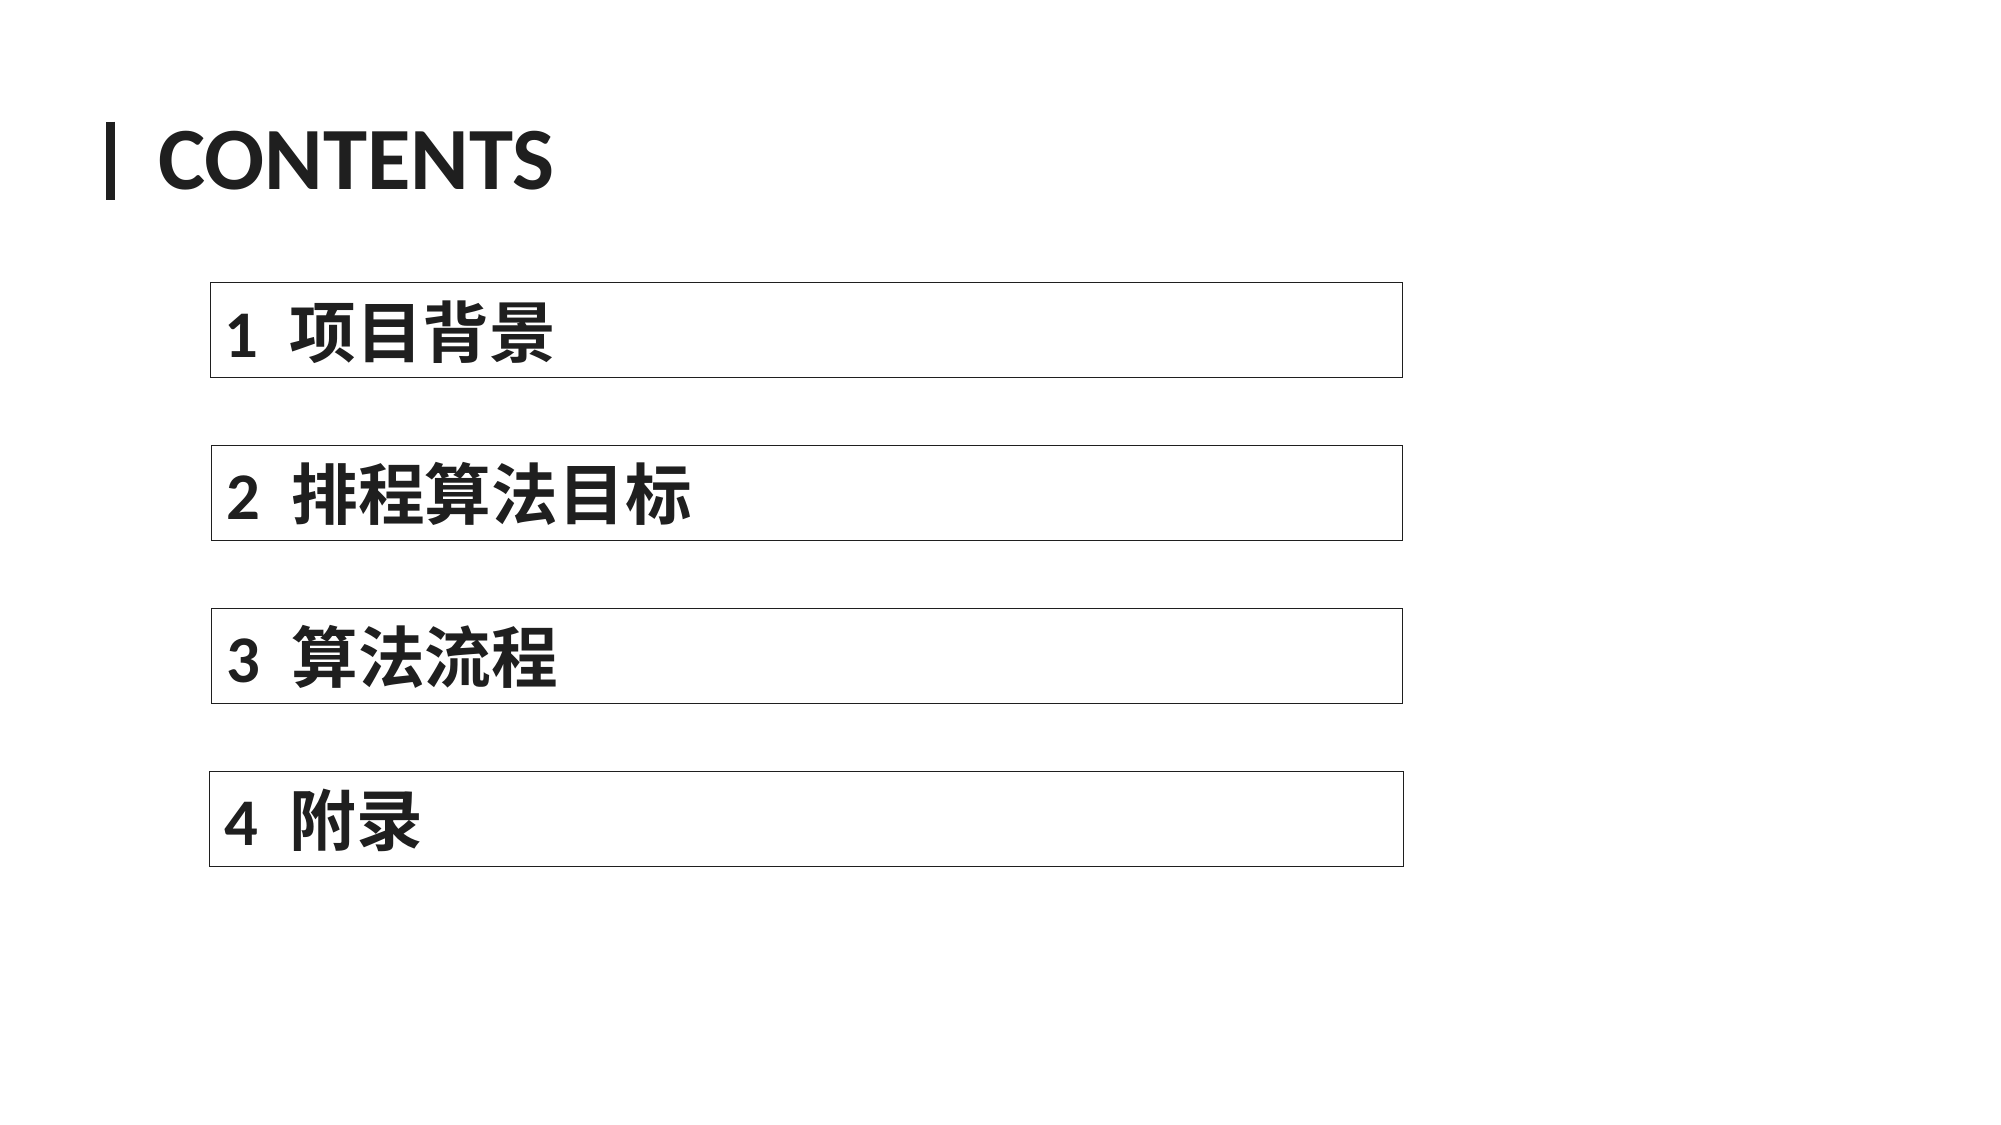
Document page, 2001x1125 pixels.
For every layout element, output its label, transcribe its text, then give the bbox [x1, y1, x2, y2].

text_box CONTENTS [143, 93, 571, 215]
text_box 2 排程算法目标 [211, 445, 1403, 541]
text_box 3 算法流程 [211, 608, 1403, 704]
text_box 4 附录 [209, 771, 1404, 867]
text_box 1 项目背景 [210, 282, 1403, 378]
